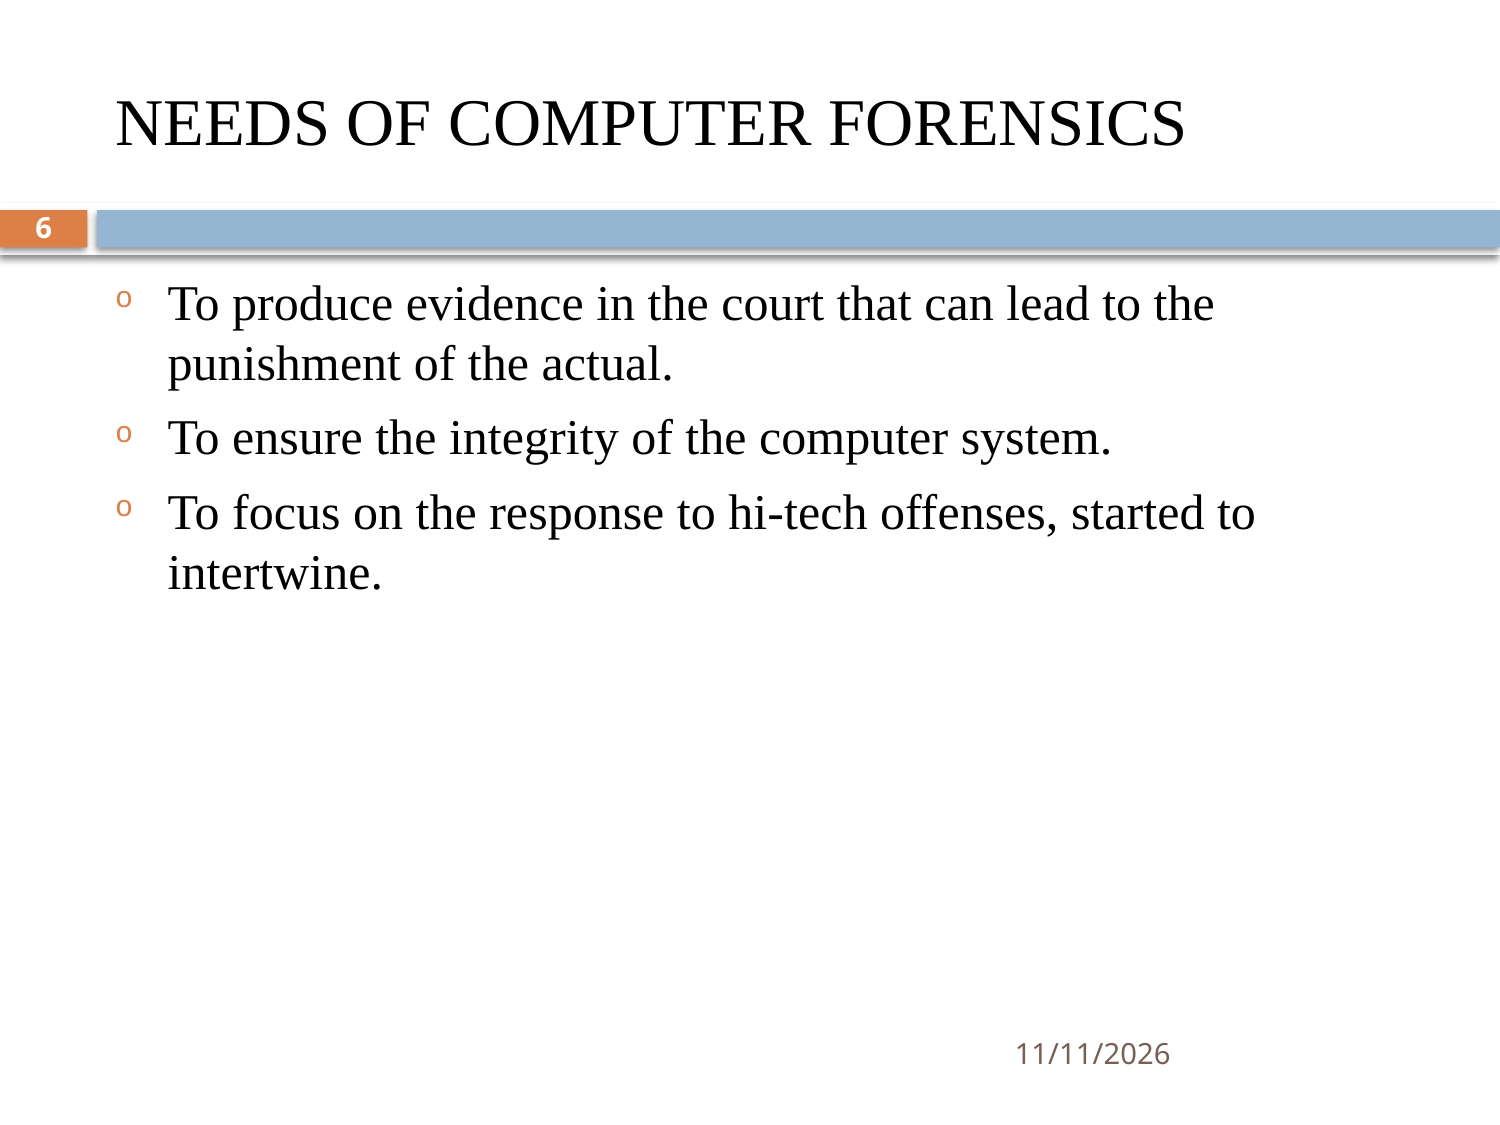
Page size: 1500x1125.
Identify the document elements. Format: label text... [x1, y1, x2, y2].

title NEEDS OF COMPUTER FORENSICS [100, 37, 1438, 200]
slide_number 6 [0, 208, 88, 249]
list To produce evidence in the court that can lead to the punishment of the actual. To ensure the integrity of the computer system. To focus on the response to hi-tech offenses, started to intertwine. [100, 262, 1438, 1000]
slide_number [999, 1025, 1438, 1085]
